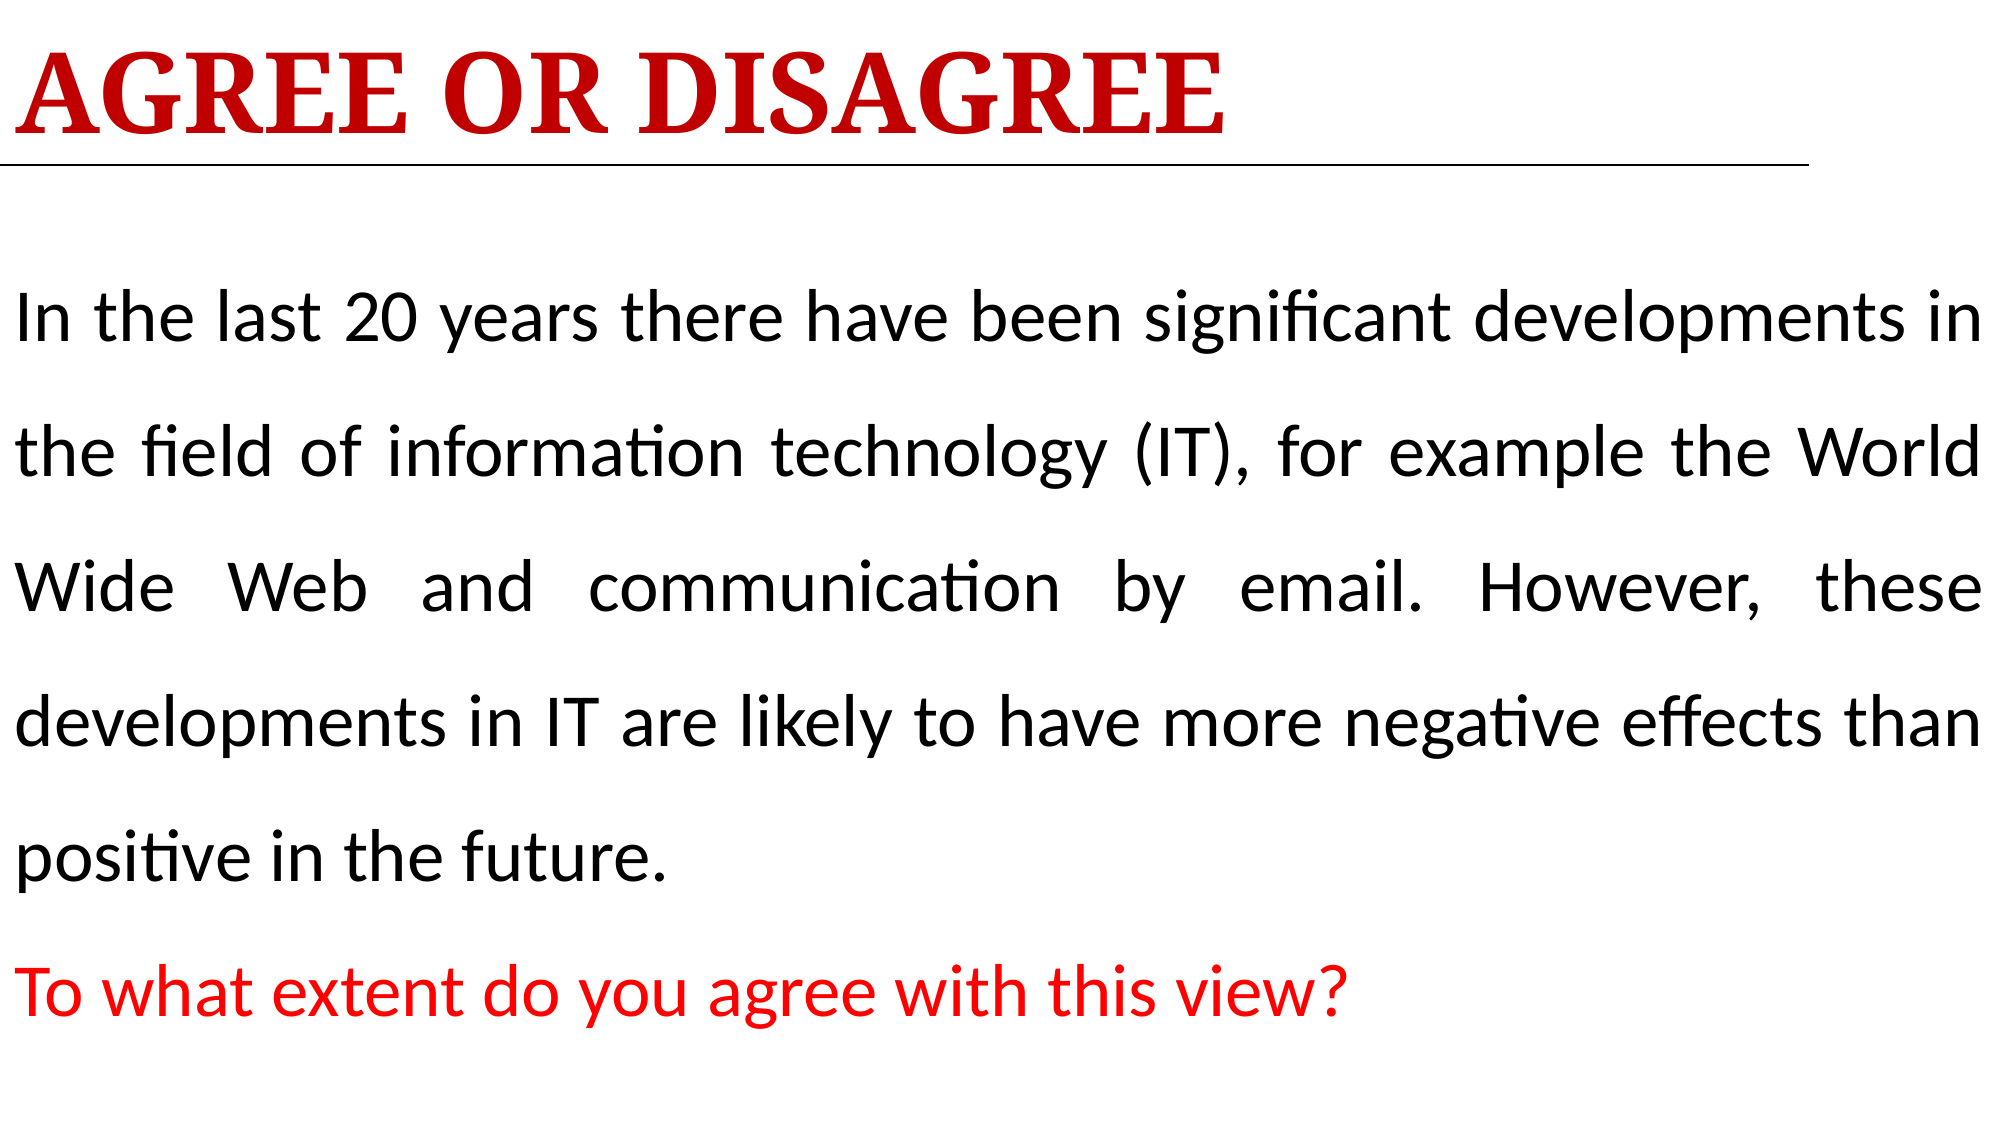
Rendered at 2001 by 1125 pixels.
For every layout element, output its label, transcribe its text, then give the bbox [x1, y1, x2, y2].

text_box In the last 20 years there have been significant developments in the field of information technology (IT), for example the World Wide Web and communication by email. However, these developments in IT are likely to have more negative effects than positive in the future. To what extent do you agree with this view? [0, 213, 2000, 1039]
title AGREE OR DISAGREE [0, 83, 1404, 164]
